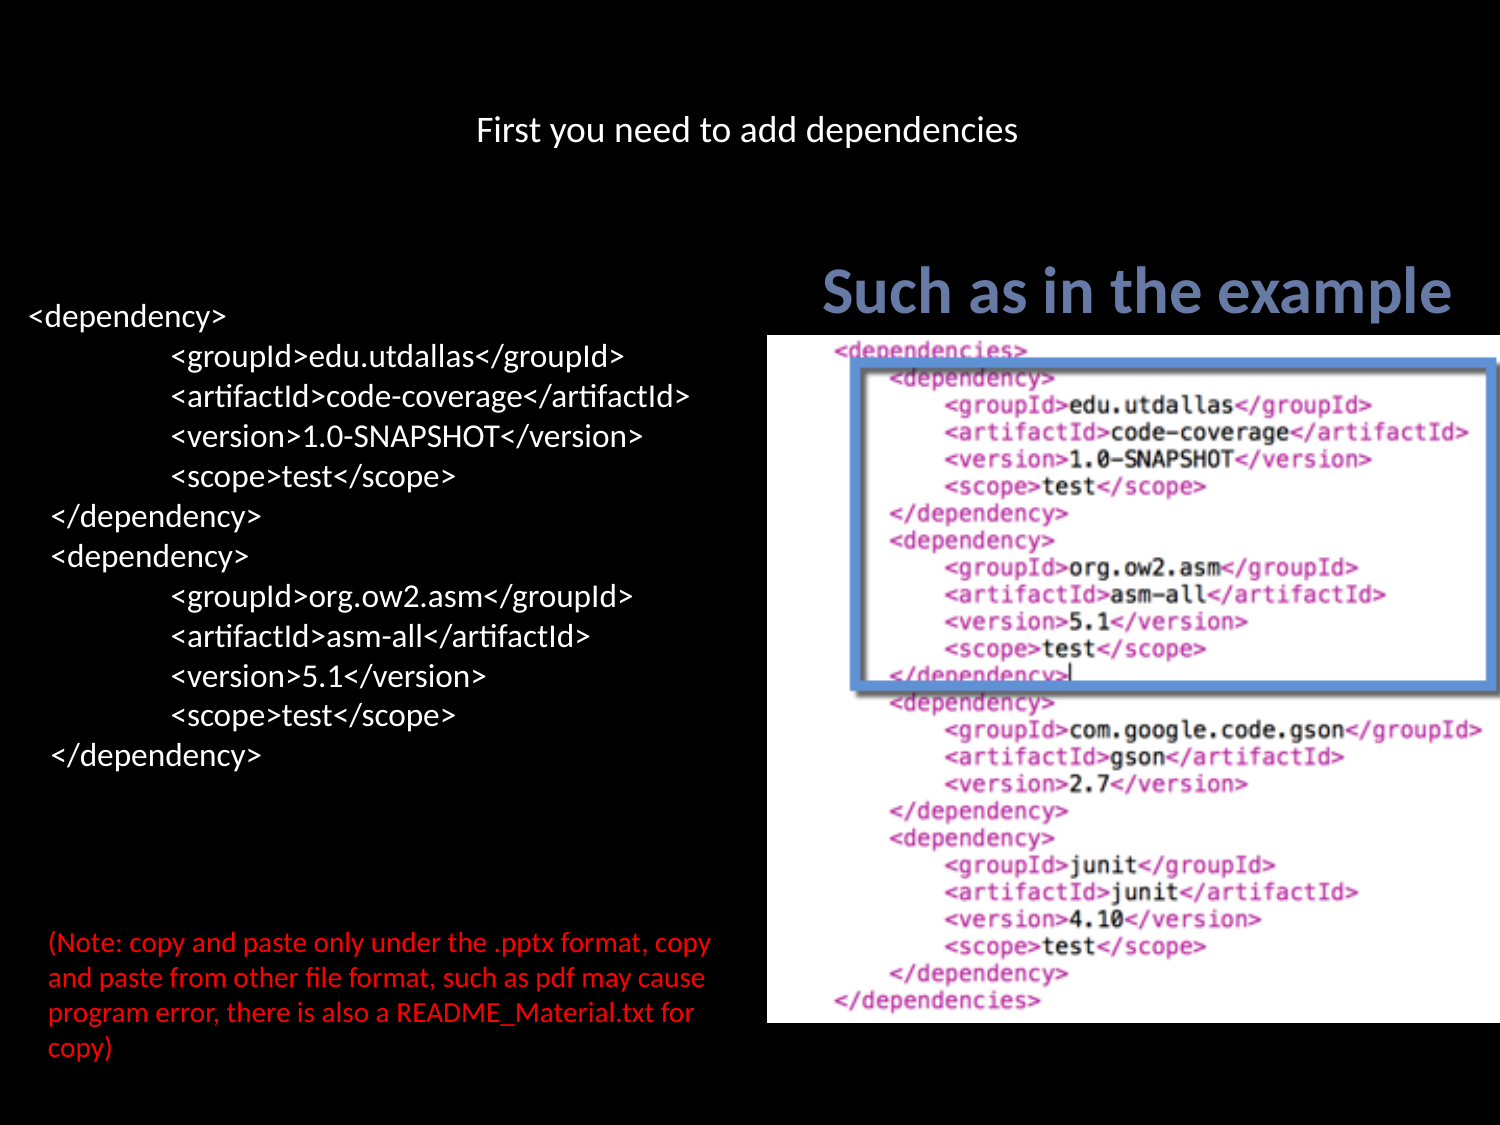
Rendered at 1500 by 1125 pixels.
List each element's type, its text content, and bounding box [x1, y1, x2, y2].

text_box Such as in the example [807, 239, 1469, 333]
picture [767, 334, 1500, 1023]
text_box <dependency> <groupId>edu.utdallas</groupId> <artifactId>code-coverage</artifactId> <version>1.0-SNAPSHOT</version> <scope>test</scope> </dependency> <dependency> <groupId>org.ow2.asm</groupId> <artifactId>asm-all</artifactId> <version>5.1</version> <scope>test</scope> </dependency> [5, 287, 707, 781]
text_box (Note: copy and paste only under the .pptx format, copy and paste from other file format, such as pdf may cause program error, there is also a README_Material.txt for copy) [33, 916, 746, 1071]
text_box First you need to add dependencies [461, 97, 1074, 158]
